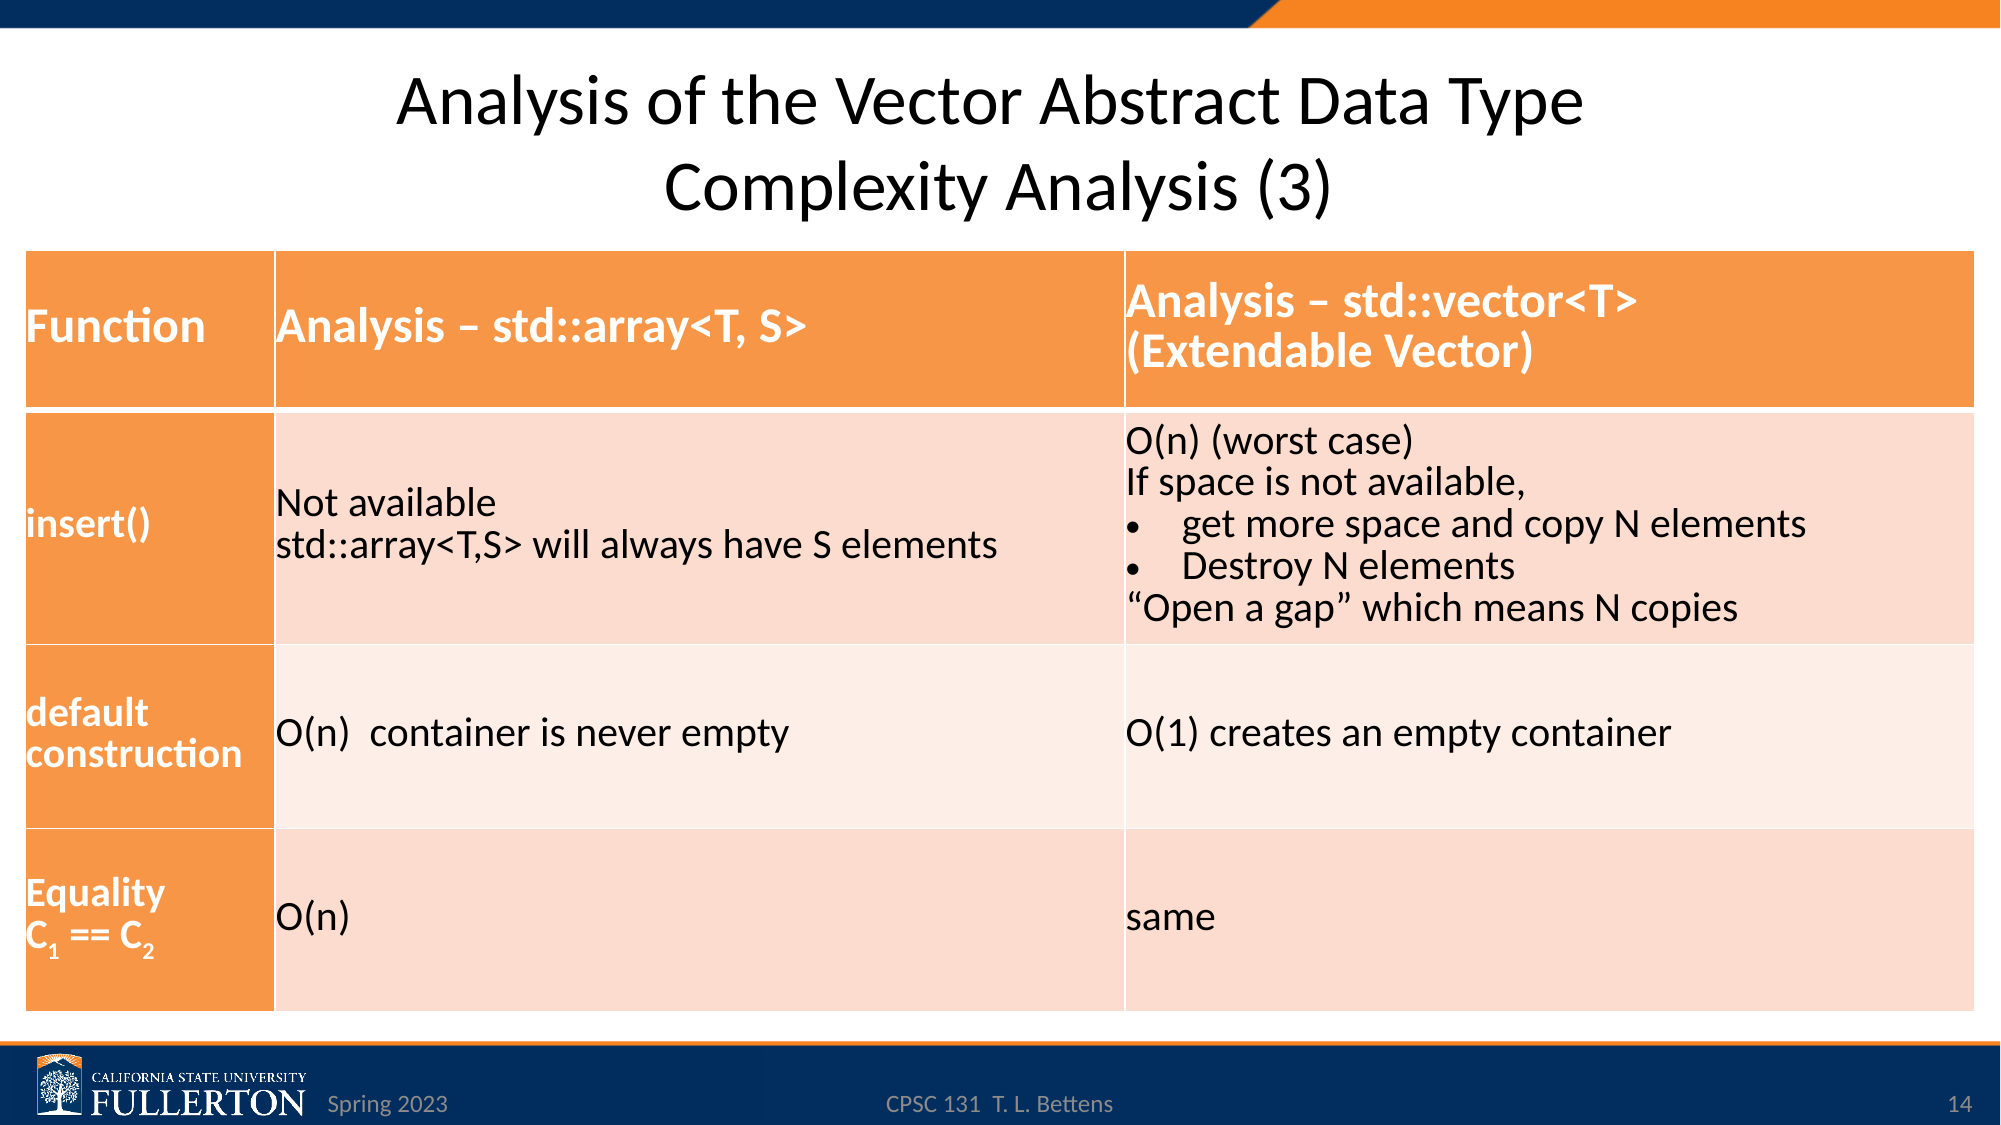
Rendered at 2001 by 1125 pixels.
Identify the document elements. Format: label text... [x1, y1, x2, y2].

picture [0, 0, 2001, 1125]
table_cell insert() [26, 413, 274, 644]
table_cell Not available std::array<T,S> will always have S elements [276, 413, 1124, 644]
slide_number 14 [1537, 1042, 1988, 1125]
table_header Analysis – std::vector<T> (Extendable Vector) [1126, 251, 1974, 407]
table_cell O(1) creates an empty container [1126, 645, 1974, 828]
table_cell O(n) container is never empty [276, 645, 1124, 828]
table_cell O(n) (worst case) If space is not available, get more space and copy N elements Destroy N elements “Open a gap” which means N copies [1126, 413, 1974, 644]
footer CPSC 131 T. L. Bettens [662, 1042, 1338, 1125]
slide_number Spring 2023 [312, 1042, 662, 1125]
table_header Analysis – std::array<T, S> [276, 251, 1124, 407]
title Analysis of the Vector Abstract Data Type Complexity Analysis (3) [24, 45, 1975, 233]
table_cell Equality C1 == C2 [26, 829, 274, 1011]
table_cell same [1126, 829, 1974, 1011]
table_cell default construction [26, 645, 274, 828]
table_header Function [26, 251, 274, 407]
table_cell O(n) [276, 829, 1124, 1011]
